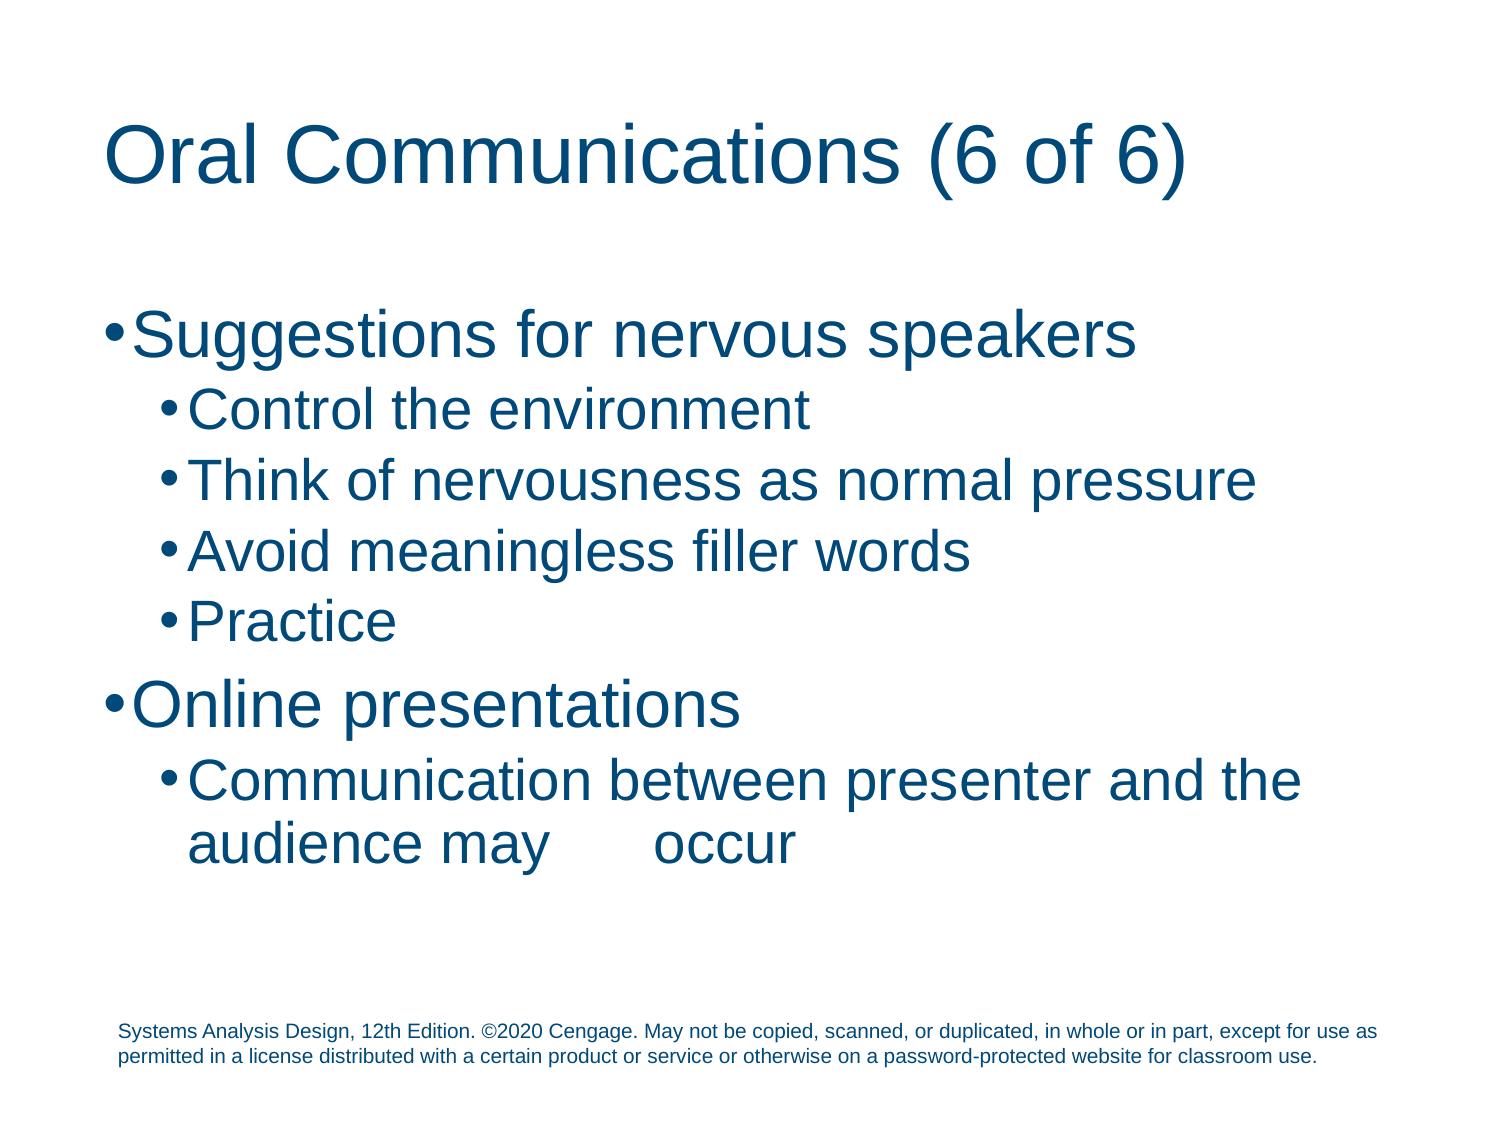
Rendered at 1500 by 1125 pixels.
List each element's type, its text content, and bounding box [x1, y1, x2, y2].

list Suggestions for nervous speakers Control the environment Think of nervousness as normal pressure Avoid meaningless filler words Practice Online presentations Communication between presenter and the audience may occur [103, 299, 1397, 1009]
footer Systems Analysis Design, 12th Edition. ©2020 Cengage. May not be copied, scanned, or duplicated, in whole or in part, except for use as permitted in a license distributed with a certain product or service or otherwise on a password-protected website for classroom use. [103, 1009, 1397, 1070]
title Oral Communications (6 of 6) [103, 111, 1397, 243]
